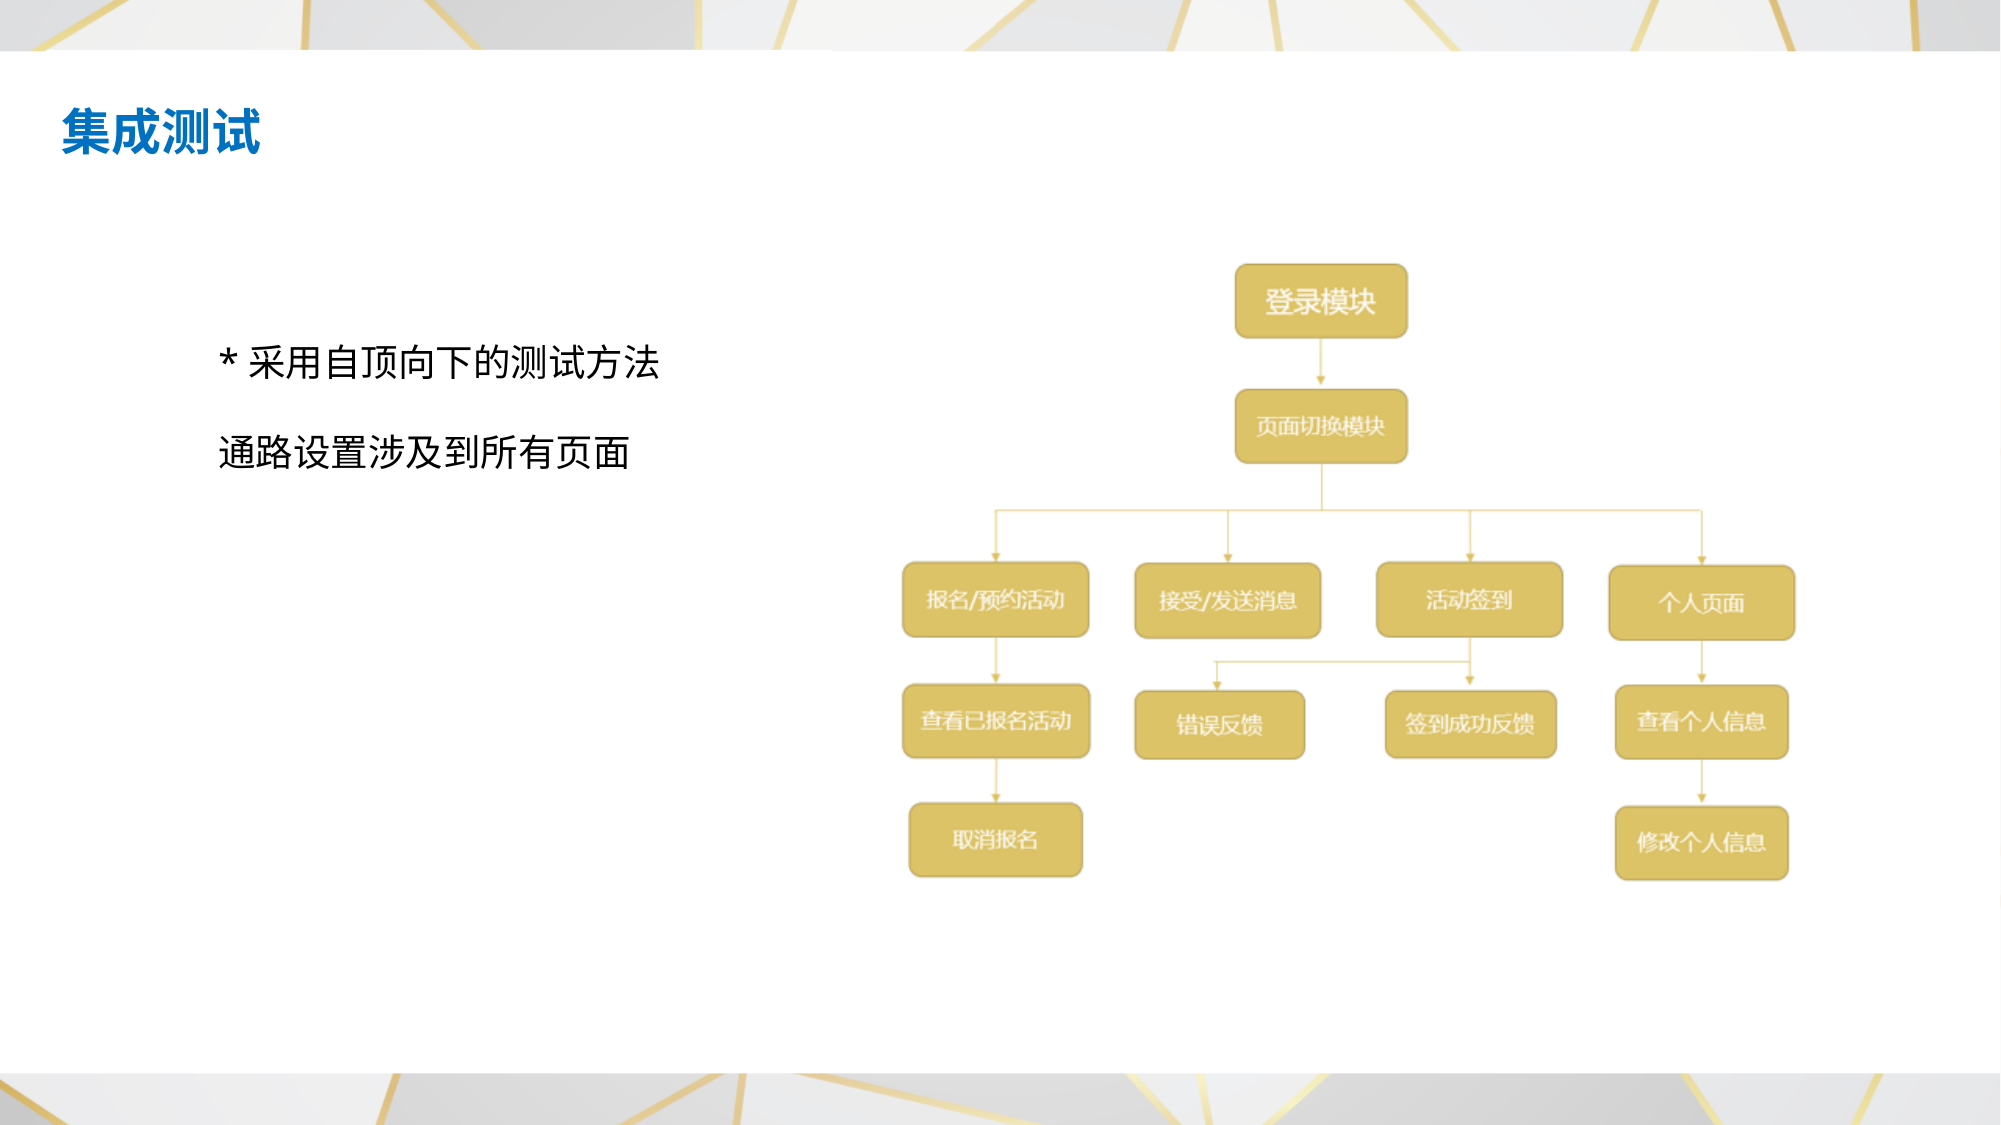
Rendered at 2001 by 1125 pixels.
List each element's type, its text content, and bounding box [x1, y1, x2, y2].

text_box *采用自顶向下的测试方法 通路设置涉及到所有页面 [203, 331, 676, 482]
picture [863, 228, 1839, 897]
text_box 集成测试 [45, 49, 834, 212]
